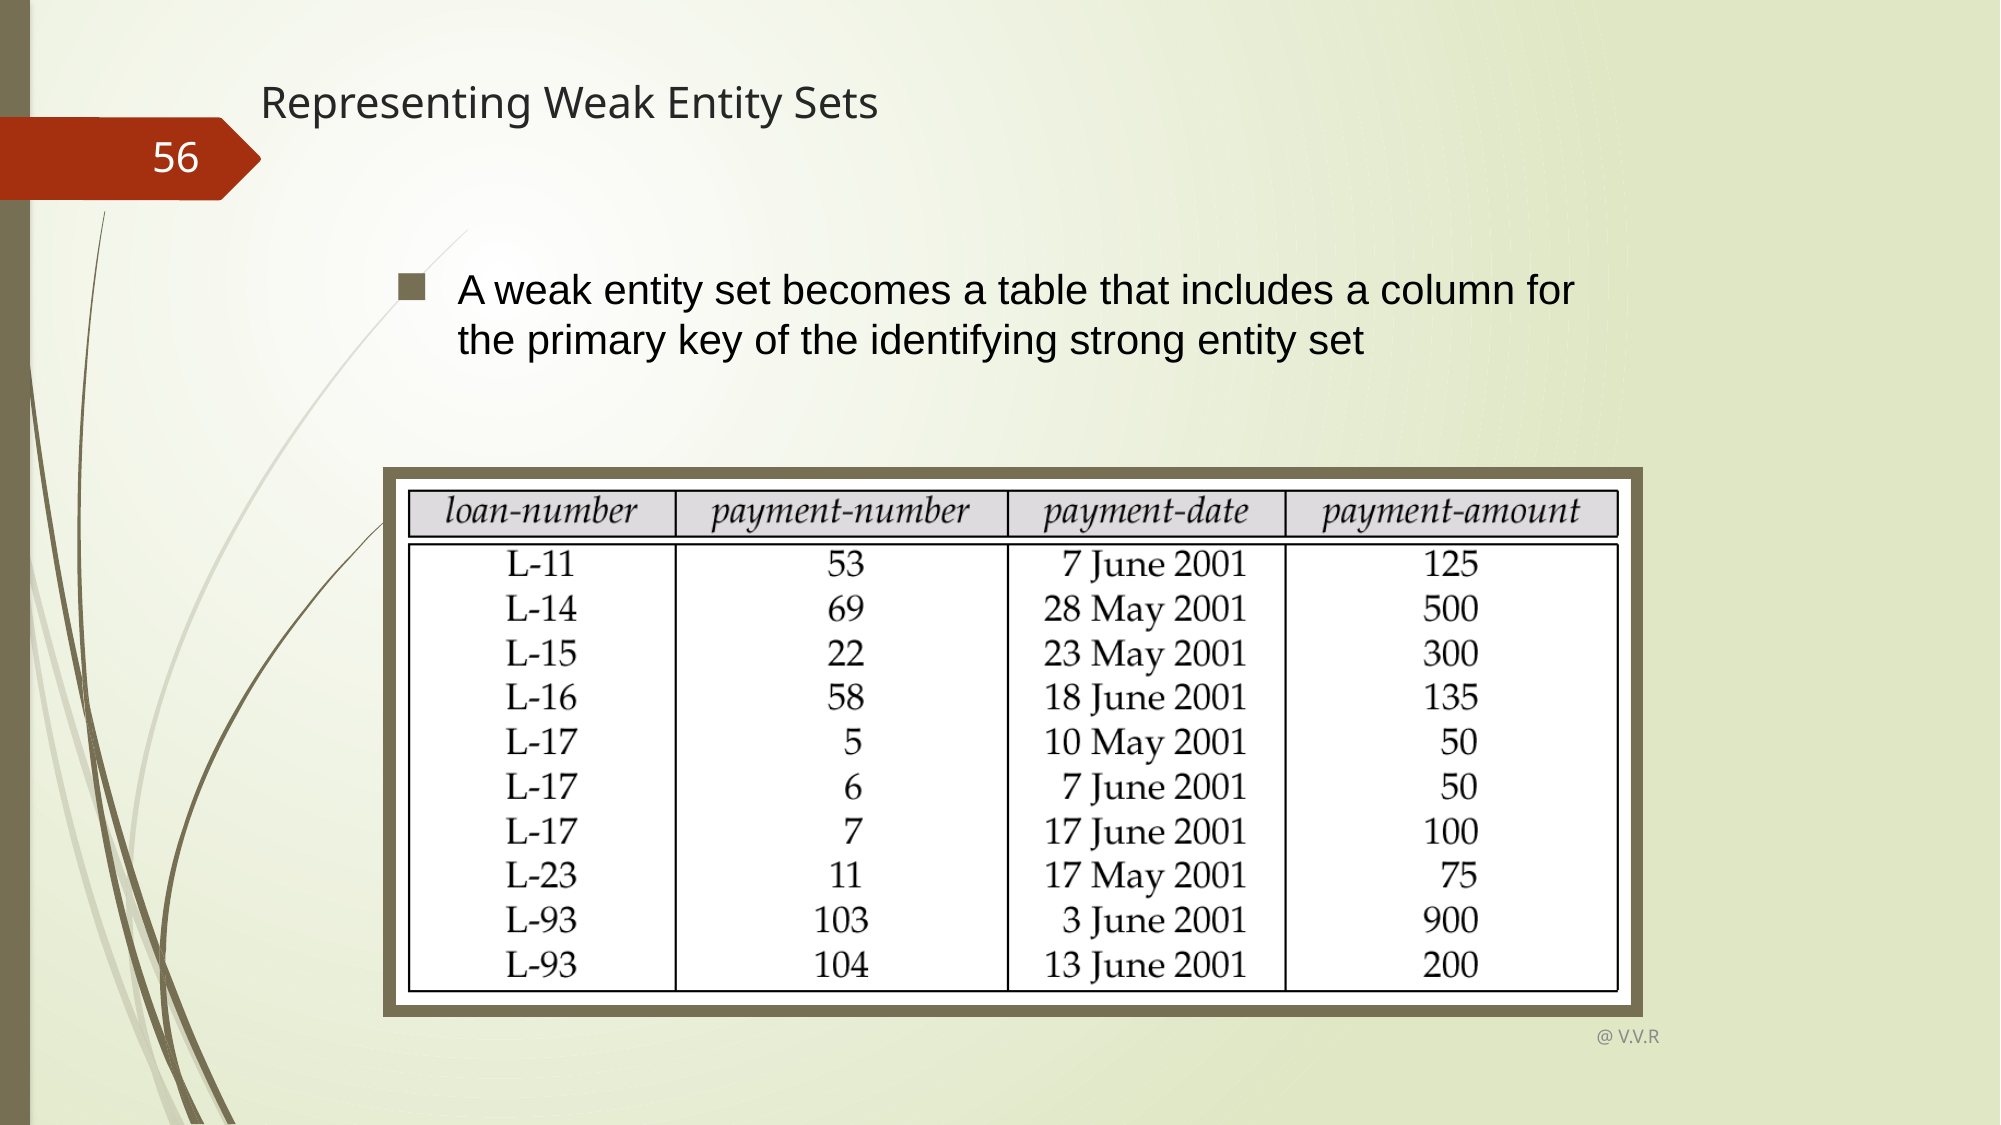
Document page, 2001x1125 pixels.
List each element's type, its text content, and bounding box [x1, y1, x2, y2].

slide_number 56 [87, 129, 216, 190]
footer @ V.V.R [424, 1006, 1675, 1067]
picture [395, 478, 1631, 1005]
text_box A weak entity set becomes a table that includes a column for the primary key of the identifying strong entity set [386, 255, 1614, 360]
title Representing Weak Entity Sets [244, 68, 1970, 136]
